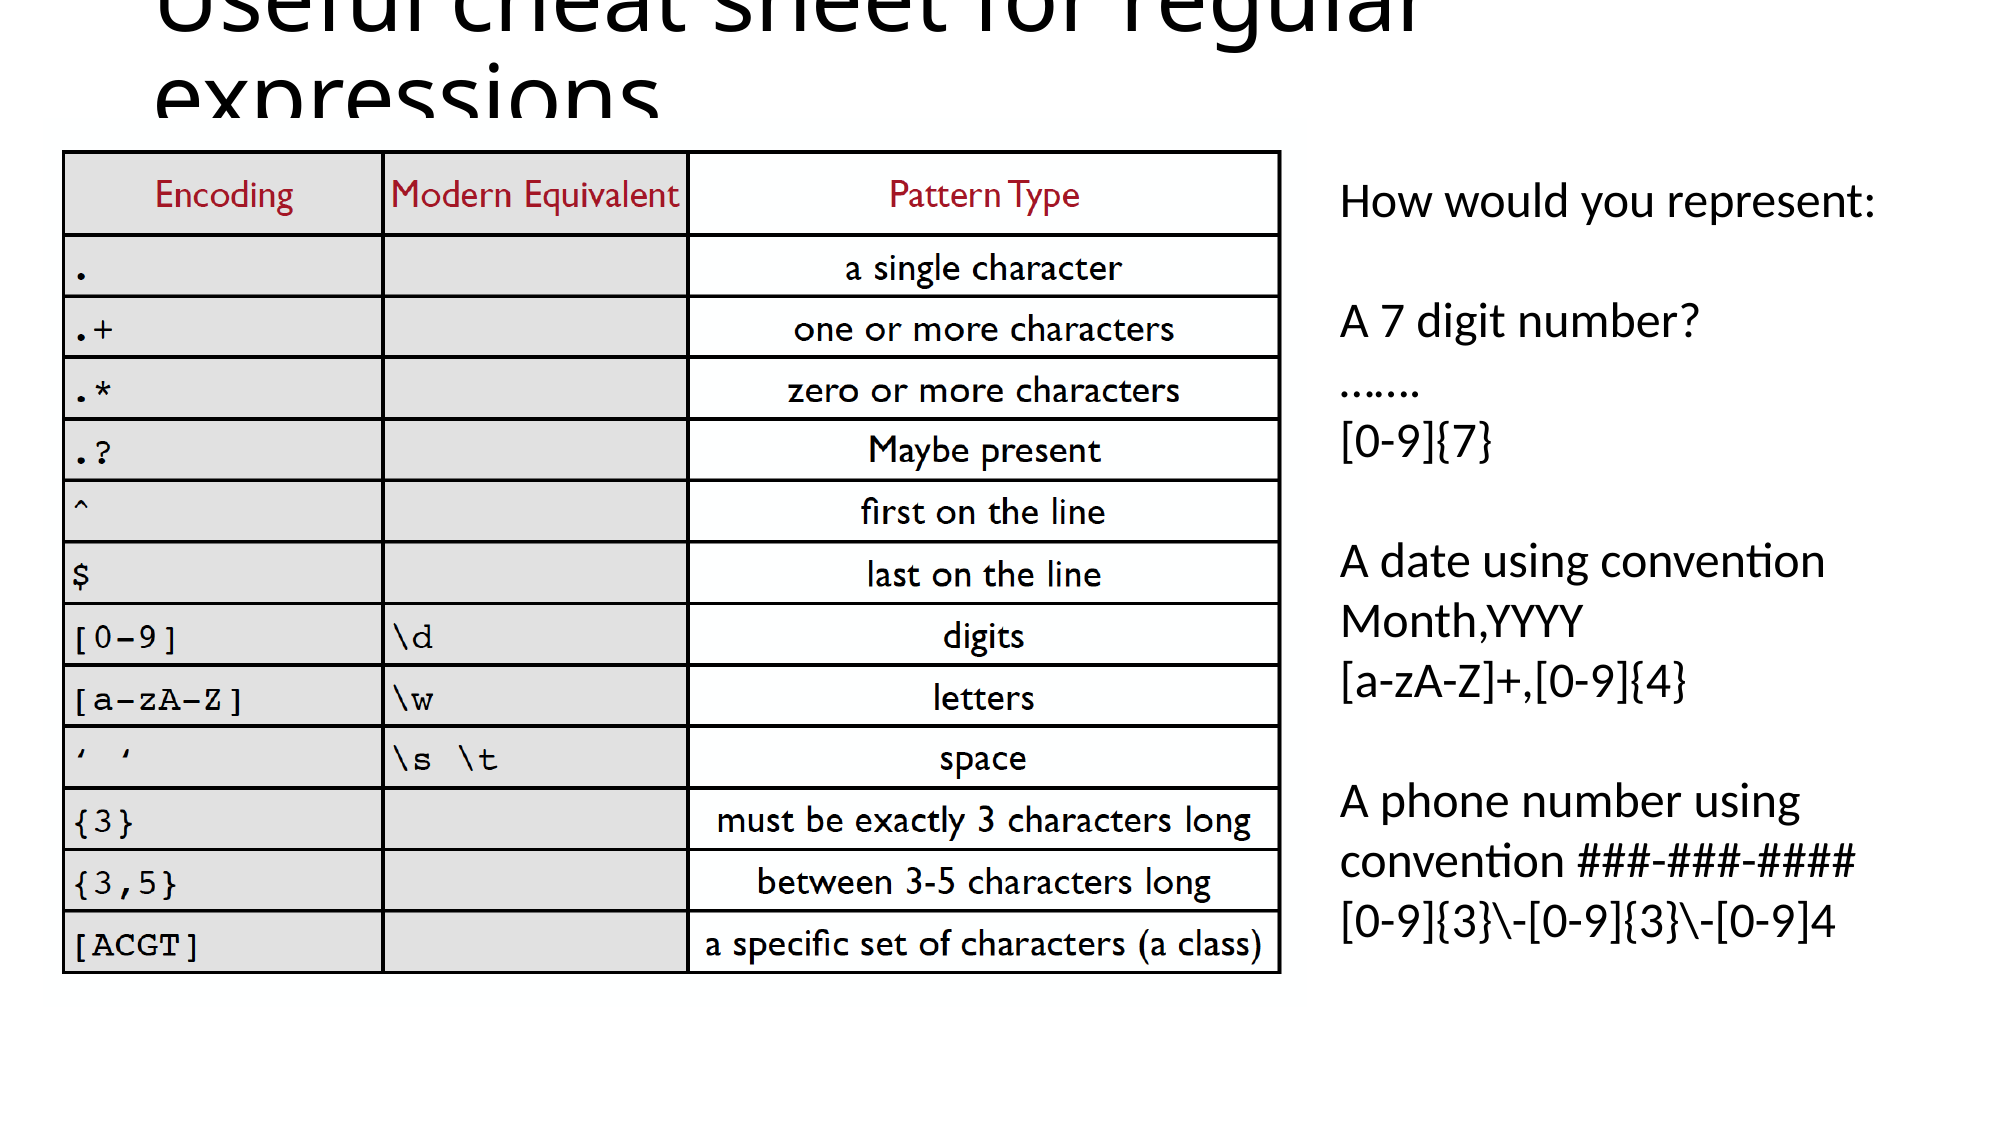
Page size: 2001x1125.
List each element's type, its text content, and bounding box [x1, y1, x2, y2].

picture [43, 118, 1307, 1007]
title Useful cheat sheet for regular expressions [137, 0, 1863, 160]
text_box How would you represent: A 7 digit number? ……. [0-9]{7} A date using convention Month,YYYY [a-zA-Z]+,[0-9]{4} A phone number using convention ###-###-#### [0-9]{3}\-[0-9]{3}\-[0-9]4 [1325, 159, 1942, 1075]
